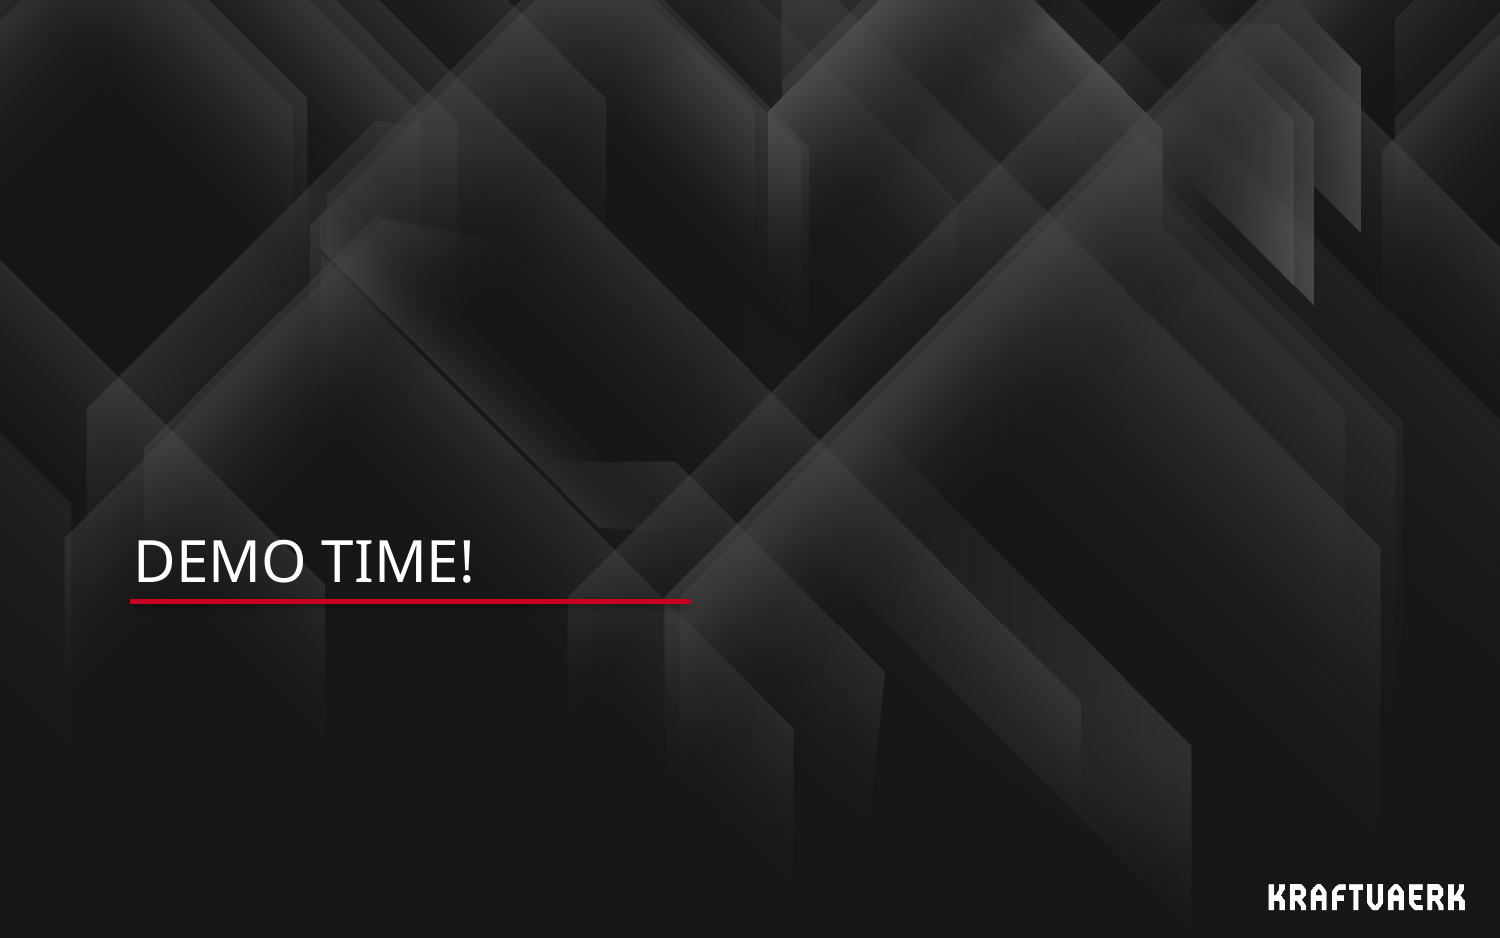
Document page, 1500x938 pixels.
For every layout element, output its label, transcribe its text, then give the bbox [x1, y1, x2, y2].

picture [0, 0, 1500, 938]
list DEMO TIME! [118, 397, 1394, 603]
